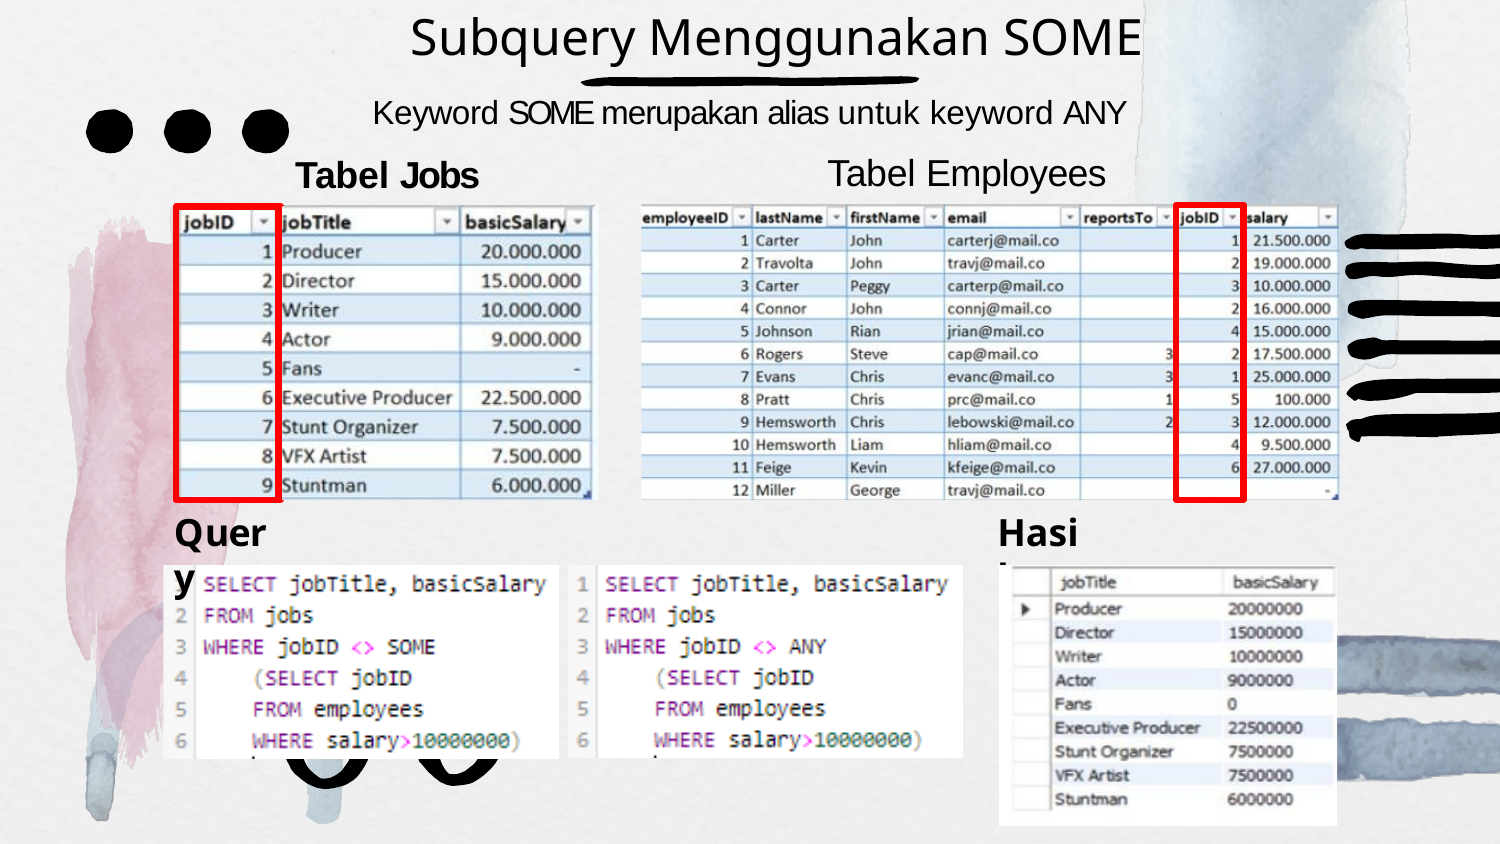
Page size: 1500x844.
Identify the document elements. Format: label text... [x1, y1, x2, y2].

title Subquery Menggunakan SOME [386, 0, 1168, 75]
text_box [641, 201, 1340, 504]
text_box Keyword SOME merupakan alias untuk keyword ANY [321, 89, 1176, 132]
picture [1338, 636, 1500, 717]
text_box Query [171, 512, 280, 599]
text_box [999, 565, 1338, 826]
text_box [172, 203, 597, 504]
text_box Tabel Employees [825, 146, 1130, 194]
text_box Tabel Jobs [293, 148, 483, 196]
text_box [580, 76, 920, 87]
text_box Hasil [995, 512, 1082, 599]
picture [0, 0, 1500, 844]
text_box [163, 565, 560, 759]
text_box [567, 565, 964, 758]
